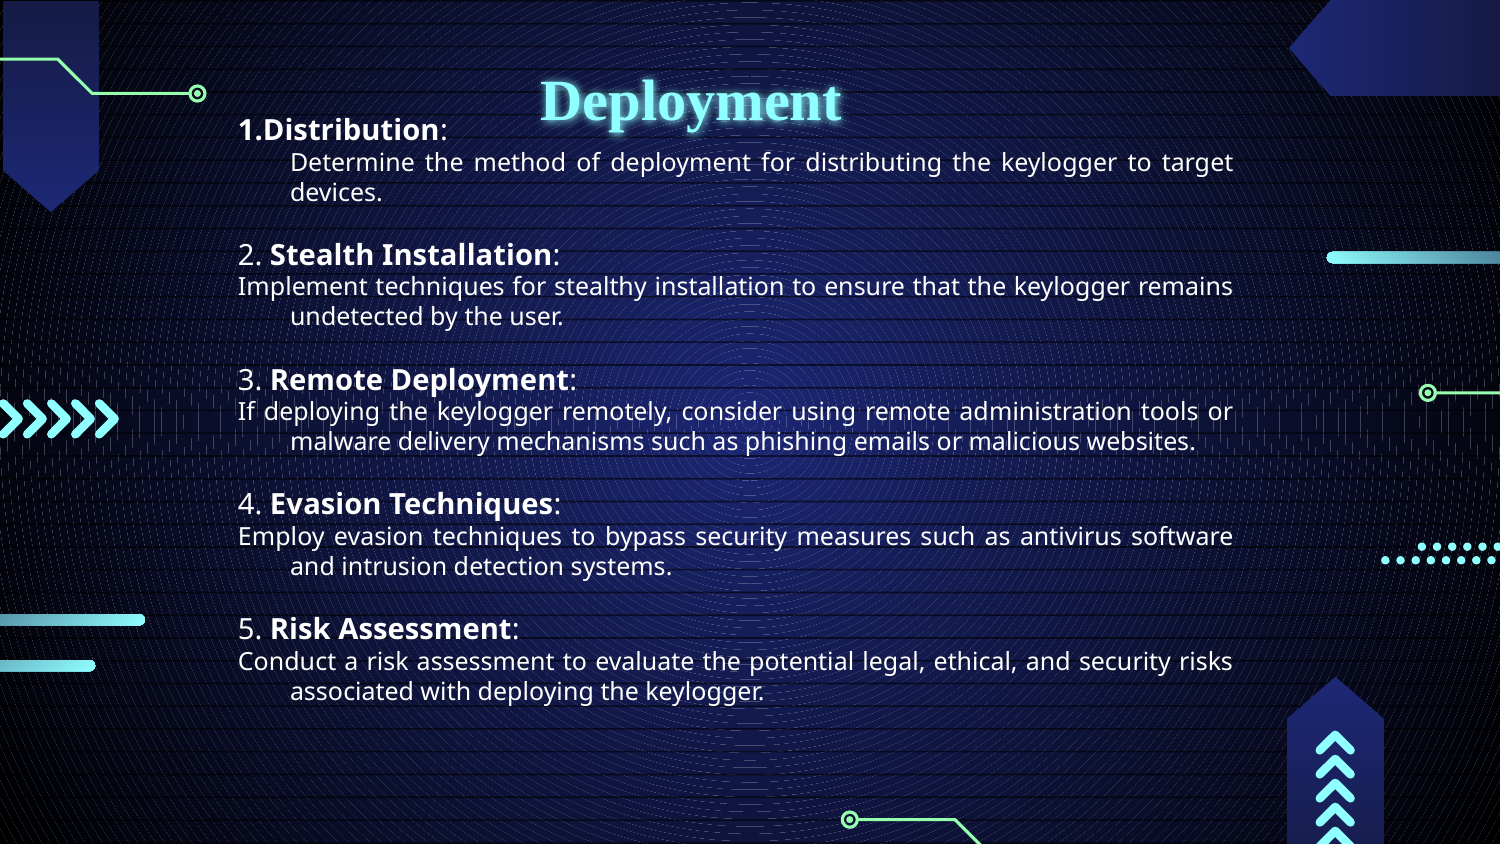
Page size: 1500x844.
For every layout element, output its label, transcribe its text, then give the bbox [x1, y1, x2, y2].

title Deployment [462, 21, 935, 173]
subtitle 1.Distribution: Determine the method of deployment for distributing the keylogger to target devices. 2. Stealth Installation: Implement techniques for stealthy installation to ensure that the keylogger remains undetected by the user. 3. Remote Deployment: If deploying the keylogger remotely, consider using remote administration tools or malware delivery mechanisms such as phishing emails or malicious websites. 4. Evasion Techniques: Employ evasion techniques to bypass security measures such as antivirus software and intrusion detection systems. 5. Risk Assessment: Conduct a risk assessment to evaluate the potential legal, ethical, and security risks associated with deploying the keylogger. [200, 246, 1250, 660]
